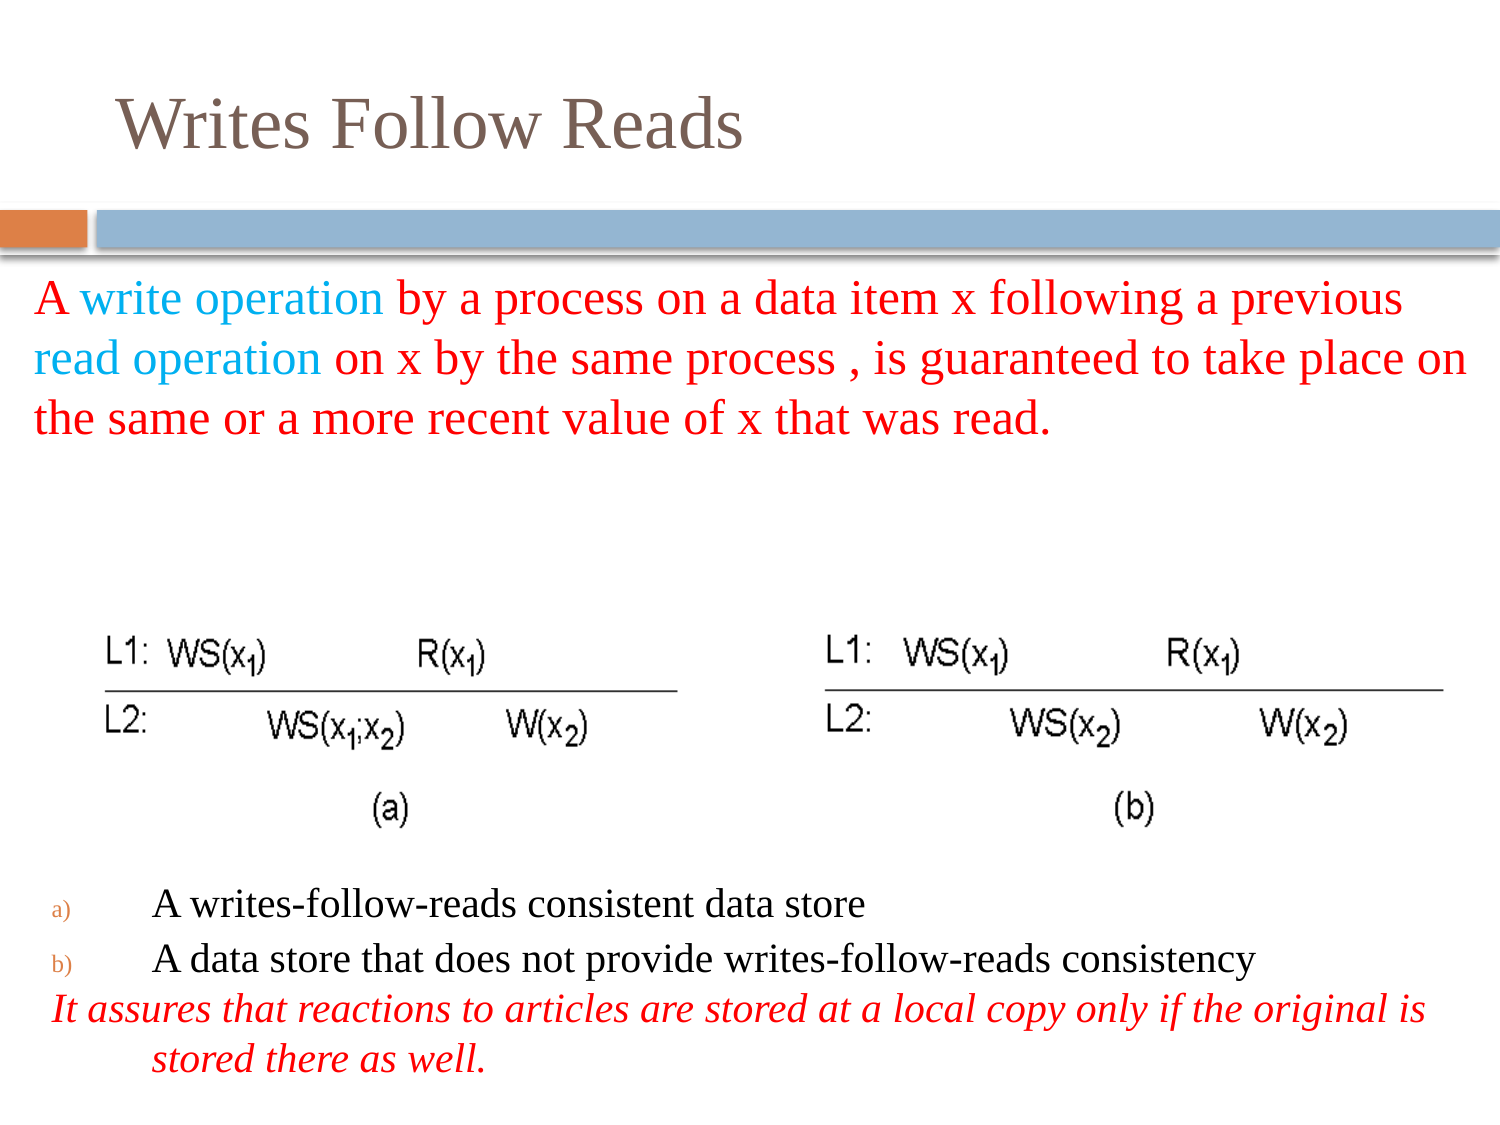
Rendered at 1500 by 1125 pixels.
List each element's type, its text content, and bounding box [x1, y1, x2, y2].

list A writes-follow-reads consistent data store A data store that does not provide writes-follow-reads consistency It assures that reactions to articles are stored at a local copy only if the original is stored there as well. [36, 878, 1469, 1125]
title Writes Follow Reads [100, 37, 1438, 200]
text_box A write operation by a process on a data item x following a previous read operation on x by the same process , is guaranteed to take place on the same or a more recent value of x that was read. [19, 257, 1487, 452]
picture [31, 560, 716, 862]
picture [787, 560, 1472, 861]
